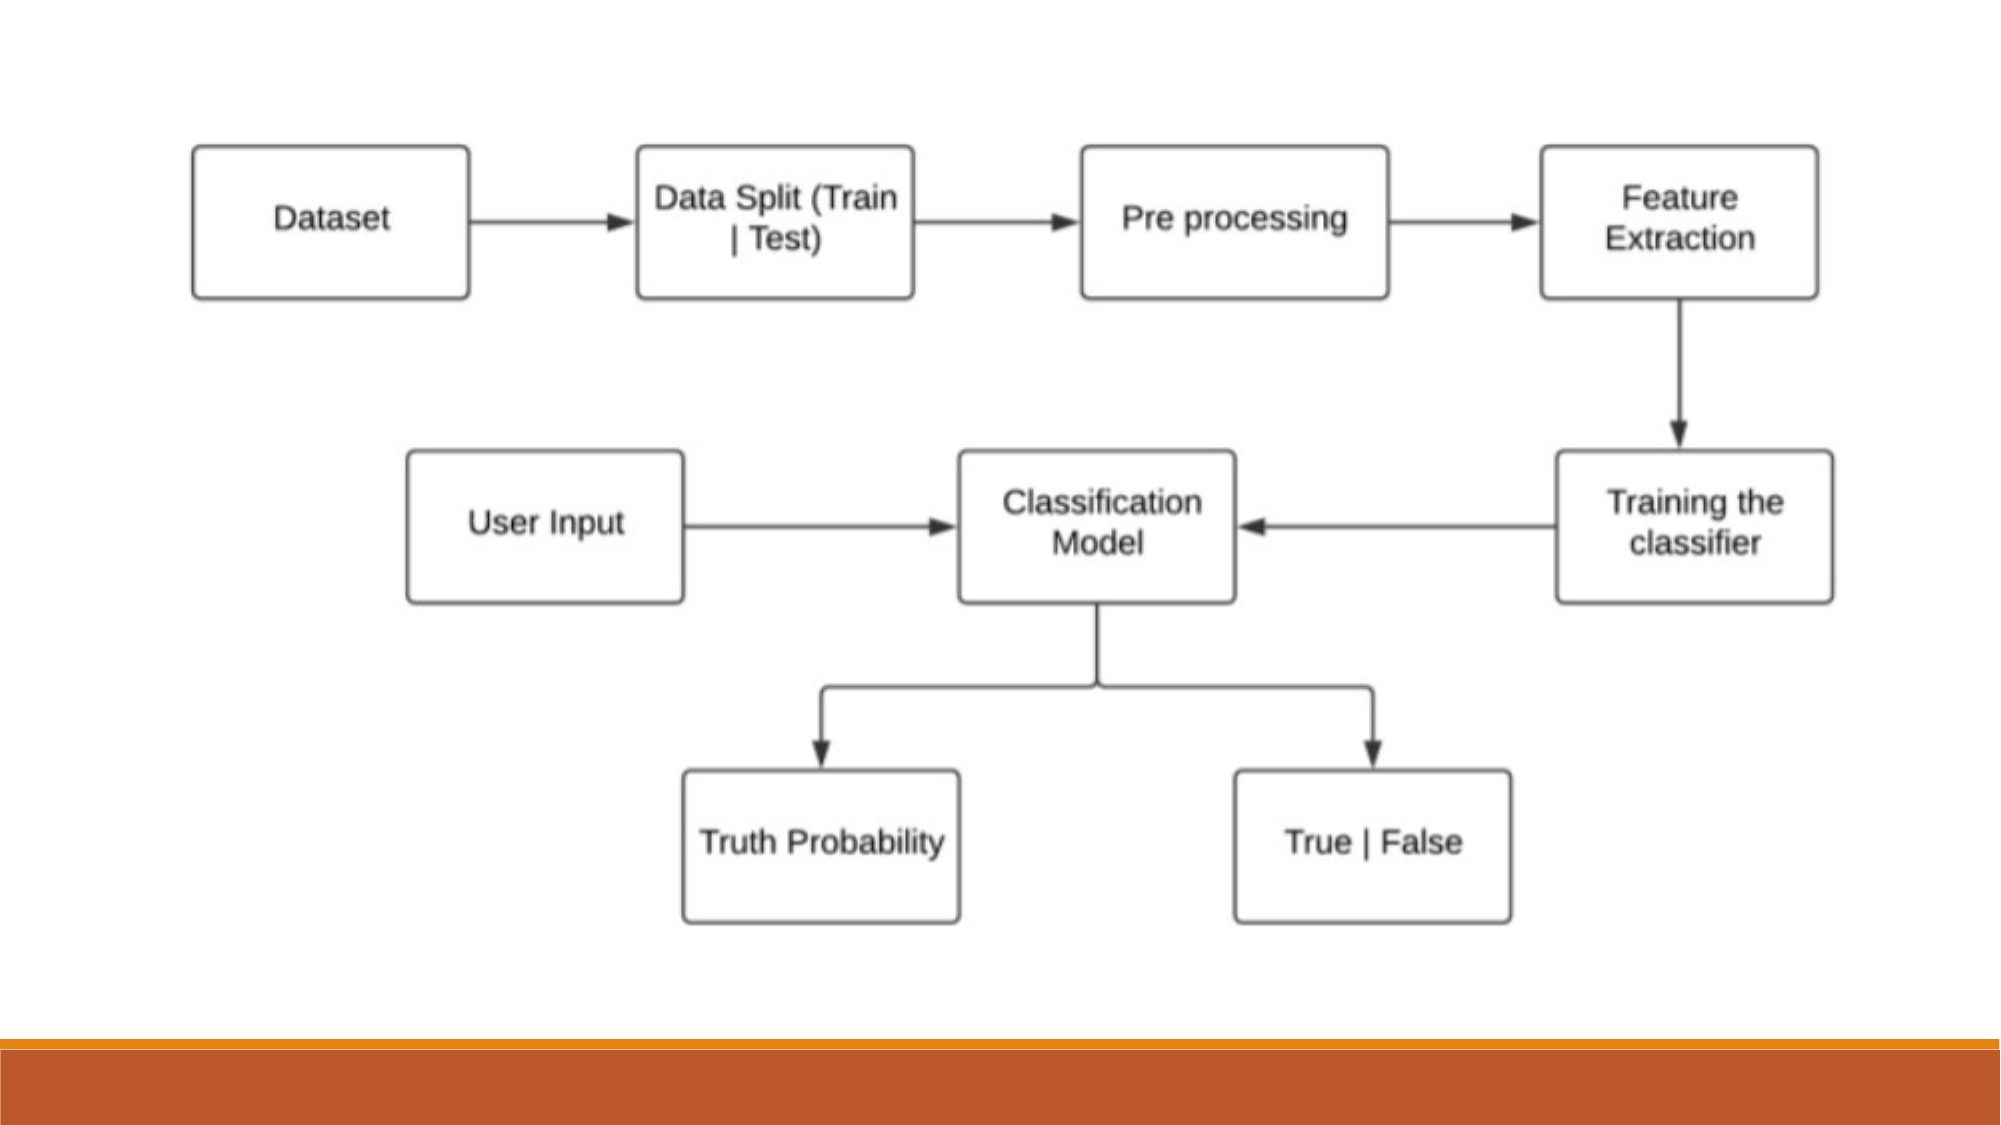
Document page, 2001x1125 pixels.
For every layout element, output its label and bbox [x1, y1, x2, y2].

text_box [188, 141, 1840, 928]
